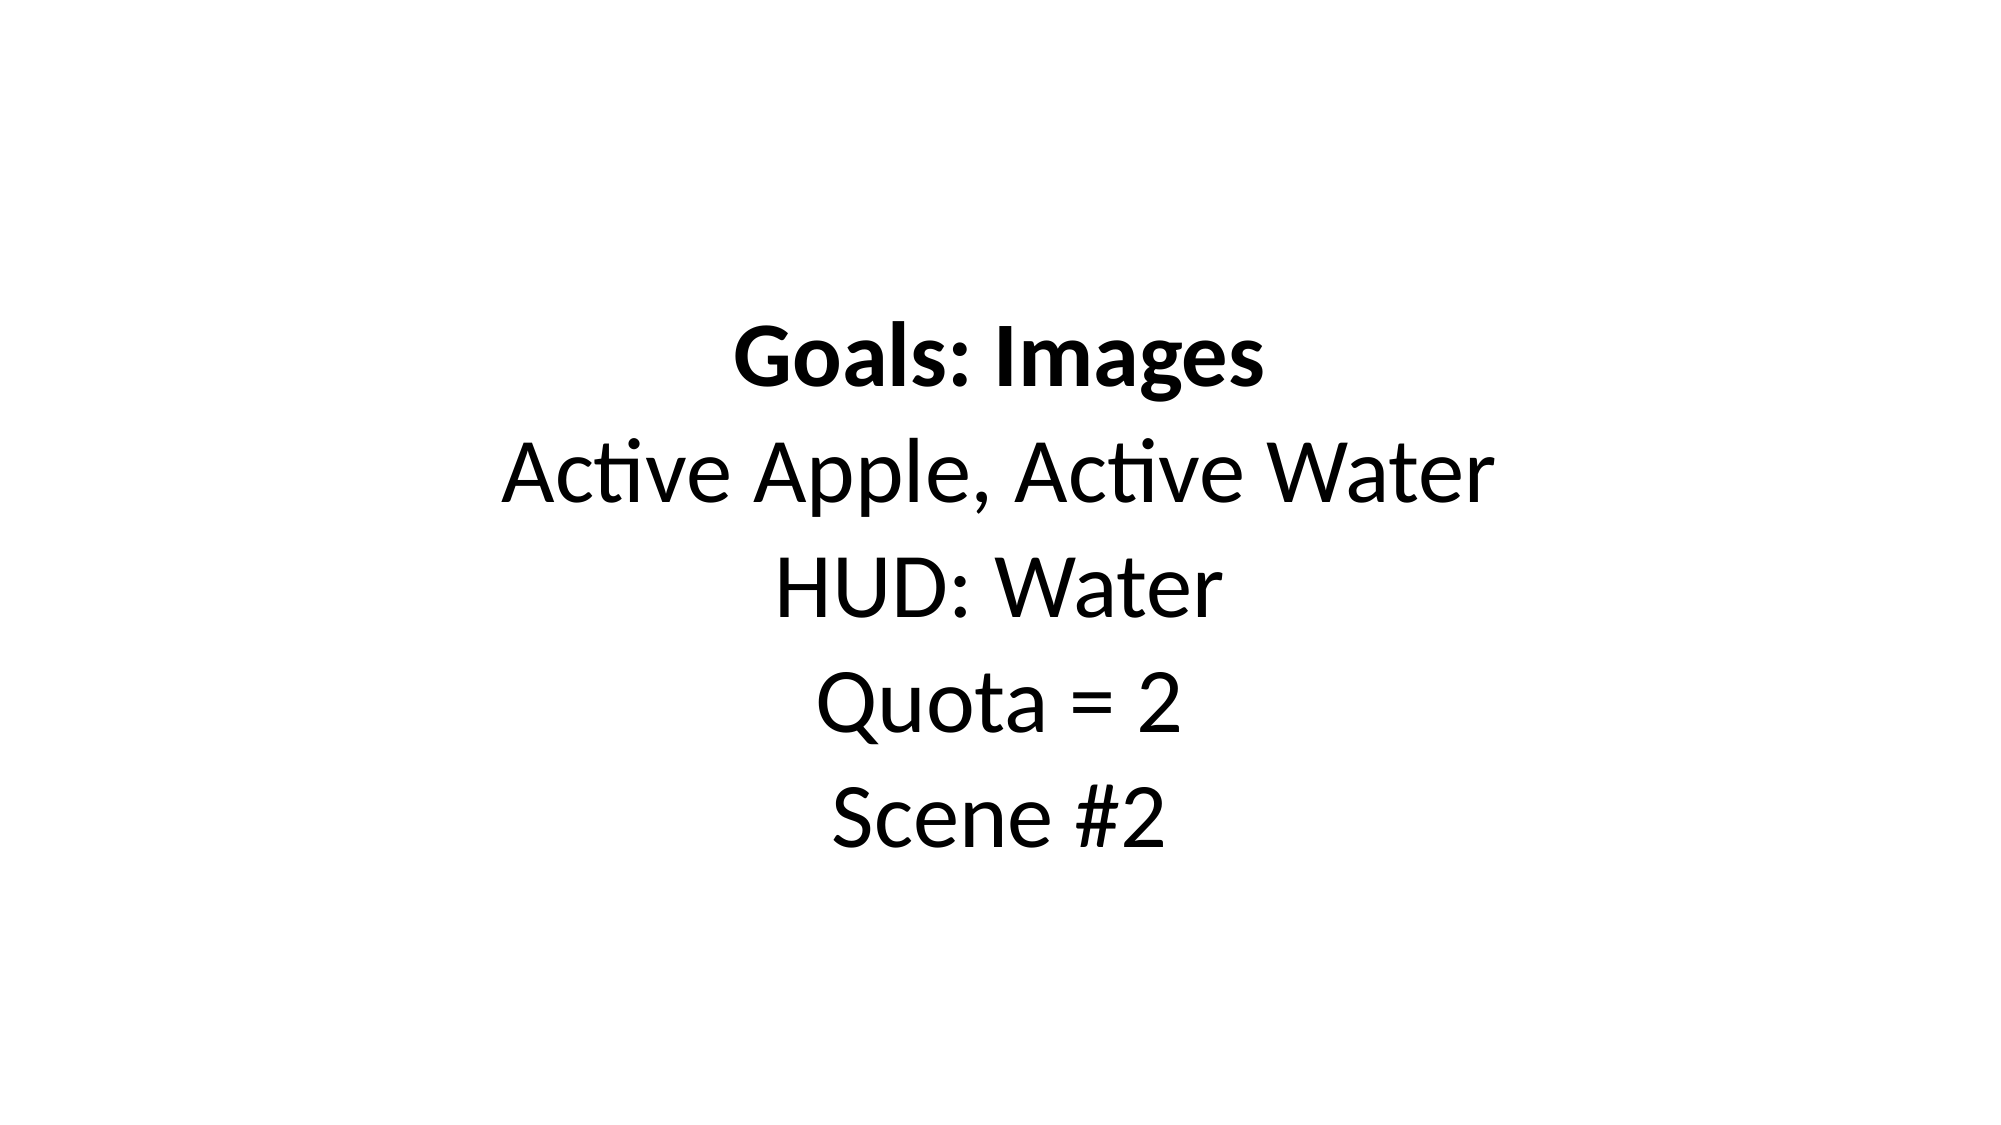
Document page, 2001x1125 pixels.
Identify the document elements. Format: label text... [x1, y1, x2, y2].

list Goals: Images Active Apple, Active Water HUD: Water Quota = 2 Scene #2 [0, 299, 2000, 876]
